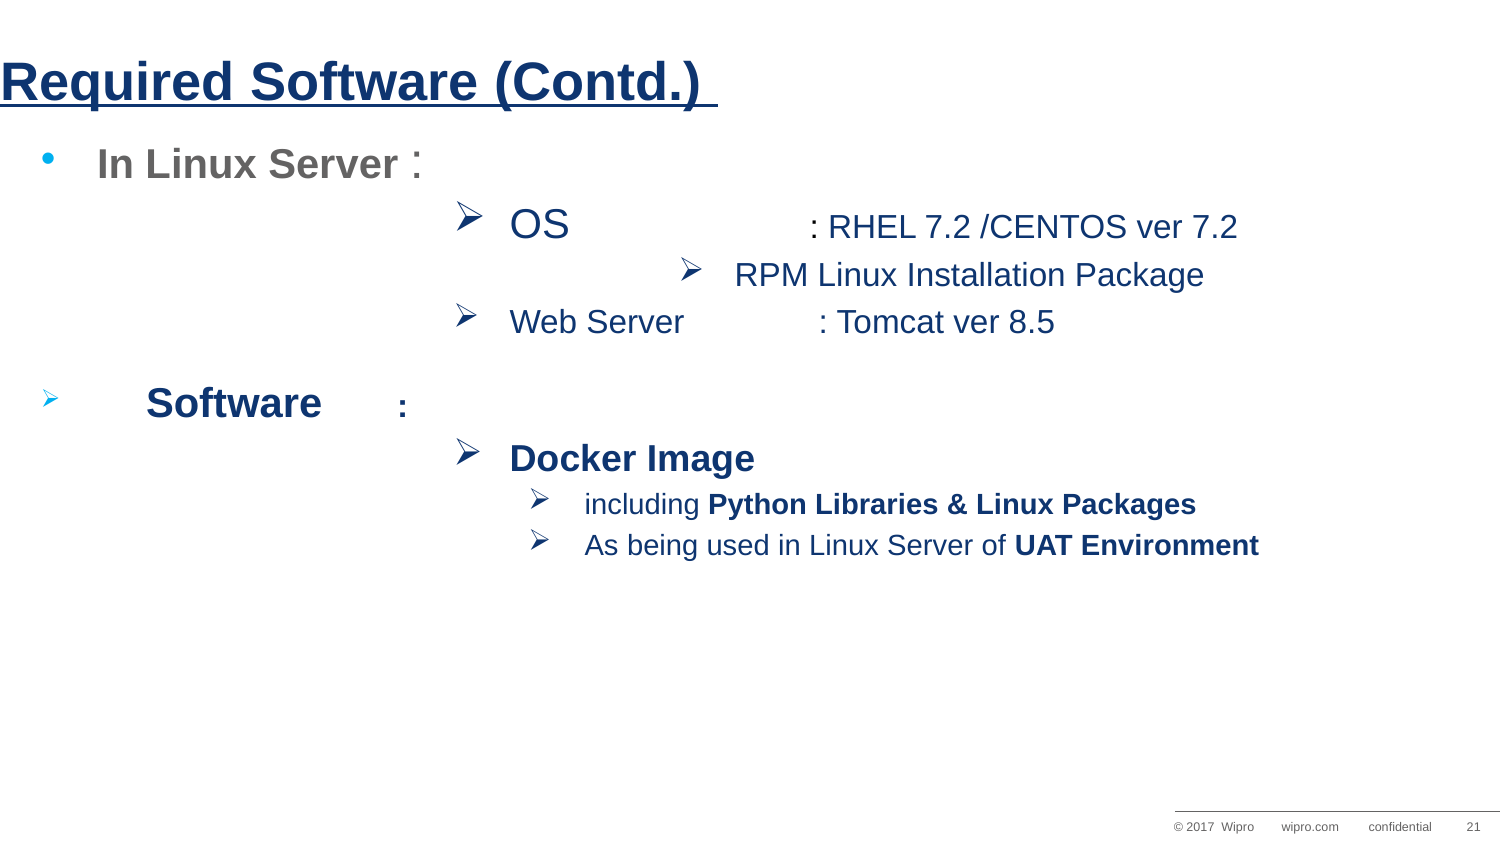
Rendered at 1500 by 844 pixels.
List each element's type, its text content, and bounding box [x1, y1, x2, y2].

list In Linux Server : OS : RHEL 7.2 /CENTOS ver 7.2 RPM Linux Installation Package Web Server : Tomcat ver 8.5 Software : Docker Image including Python Libraries & Linux Packages As being used in Linux Server of UAT Environment RPM Linux Installation Package [33, 120, 1458, 808]
title Required Software (Contd.) [0, 42, 926, 122]
